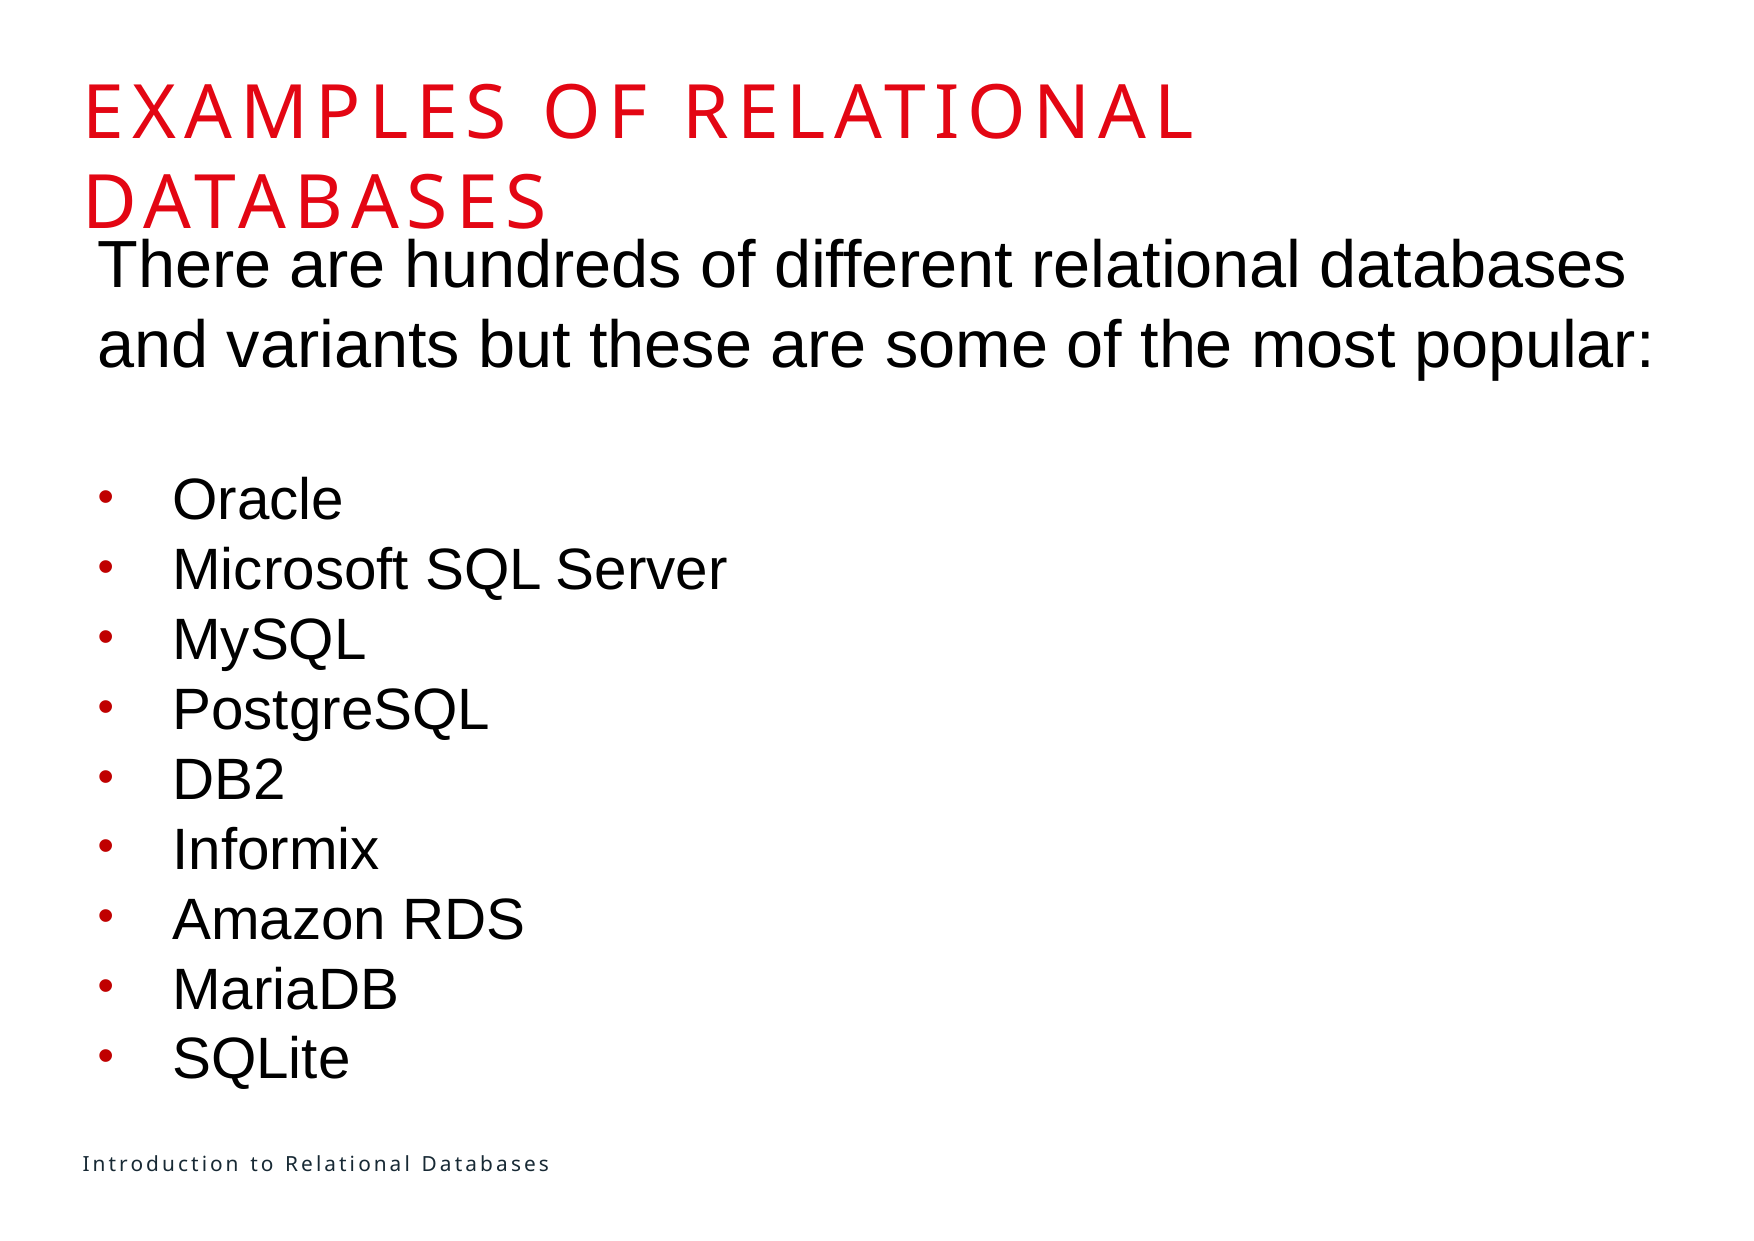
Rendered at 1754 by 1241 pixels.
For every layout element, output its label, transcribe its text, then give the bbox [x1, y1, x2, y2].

footer Introduction to Relational Databases [82, 1146, 1177, 1180]
text_box There are hundreds of different relational databases and variants but these are some of the most popular: Oracle Microsoft SQL Server MySQL PostgreSQL DB2 Informix Amazon RDS MariaDB SQLite [82, 213, 1690, 1099]
title Examples of relational databases [82, 63, 1690, 157]
